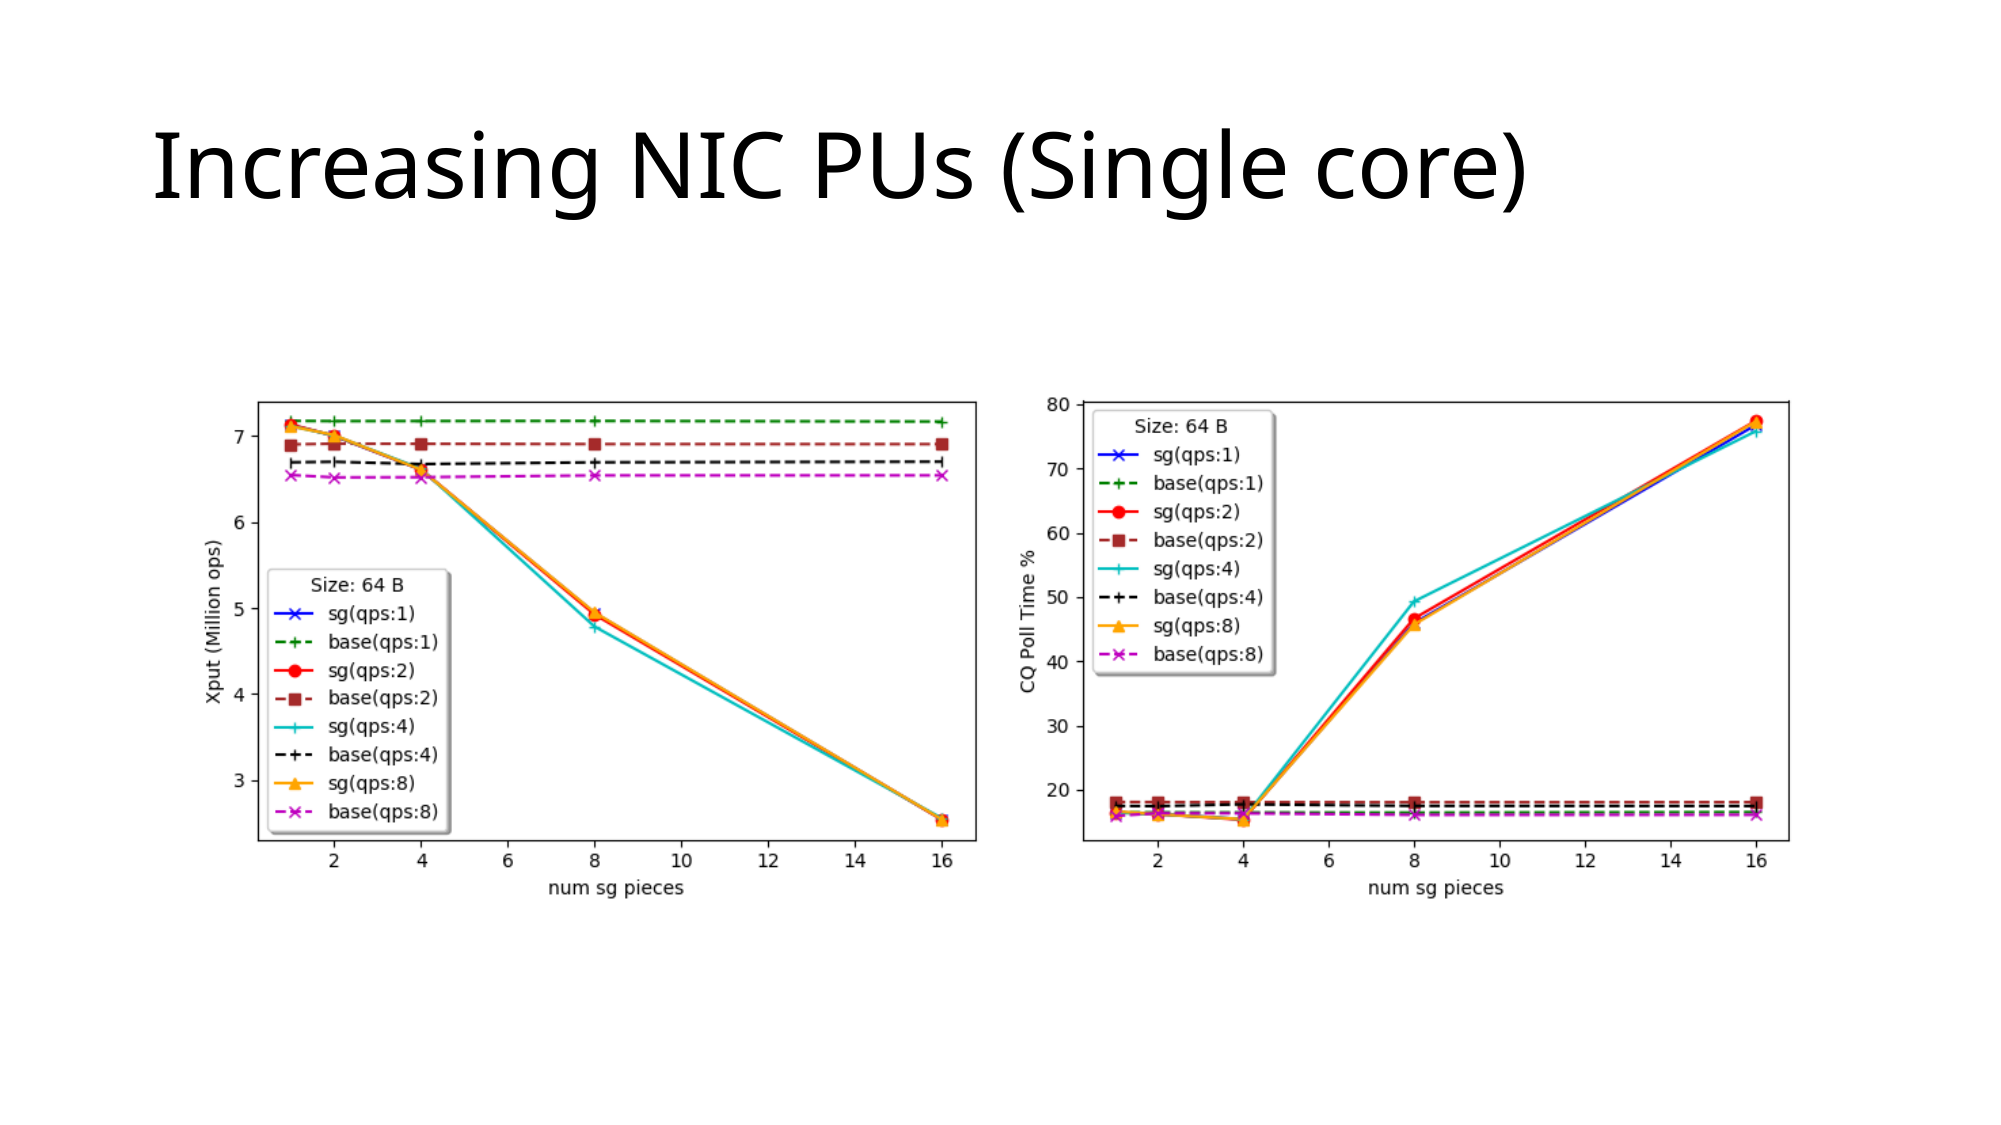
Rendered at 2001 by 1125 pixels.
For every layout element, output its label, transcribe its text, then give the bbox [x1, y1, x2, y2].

picture [999, 376, 1813, 919]
title Increasing NIC PUs (Single core) [137, 59, 1863, 278]
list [186, 376, 999, 919]
